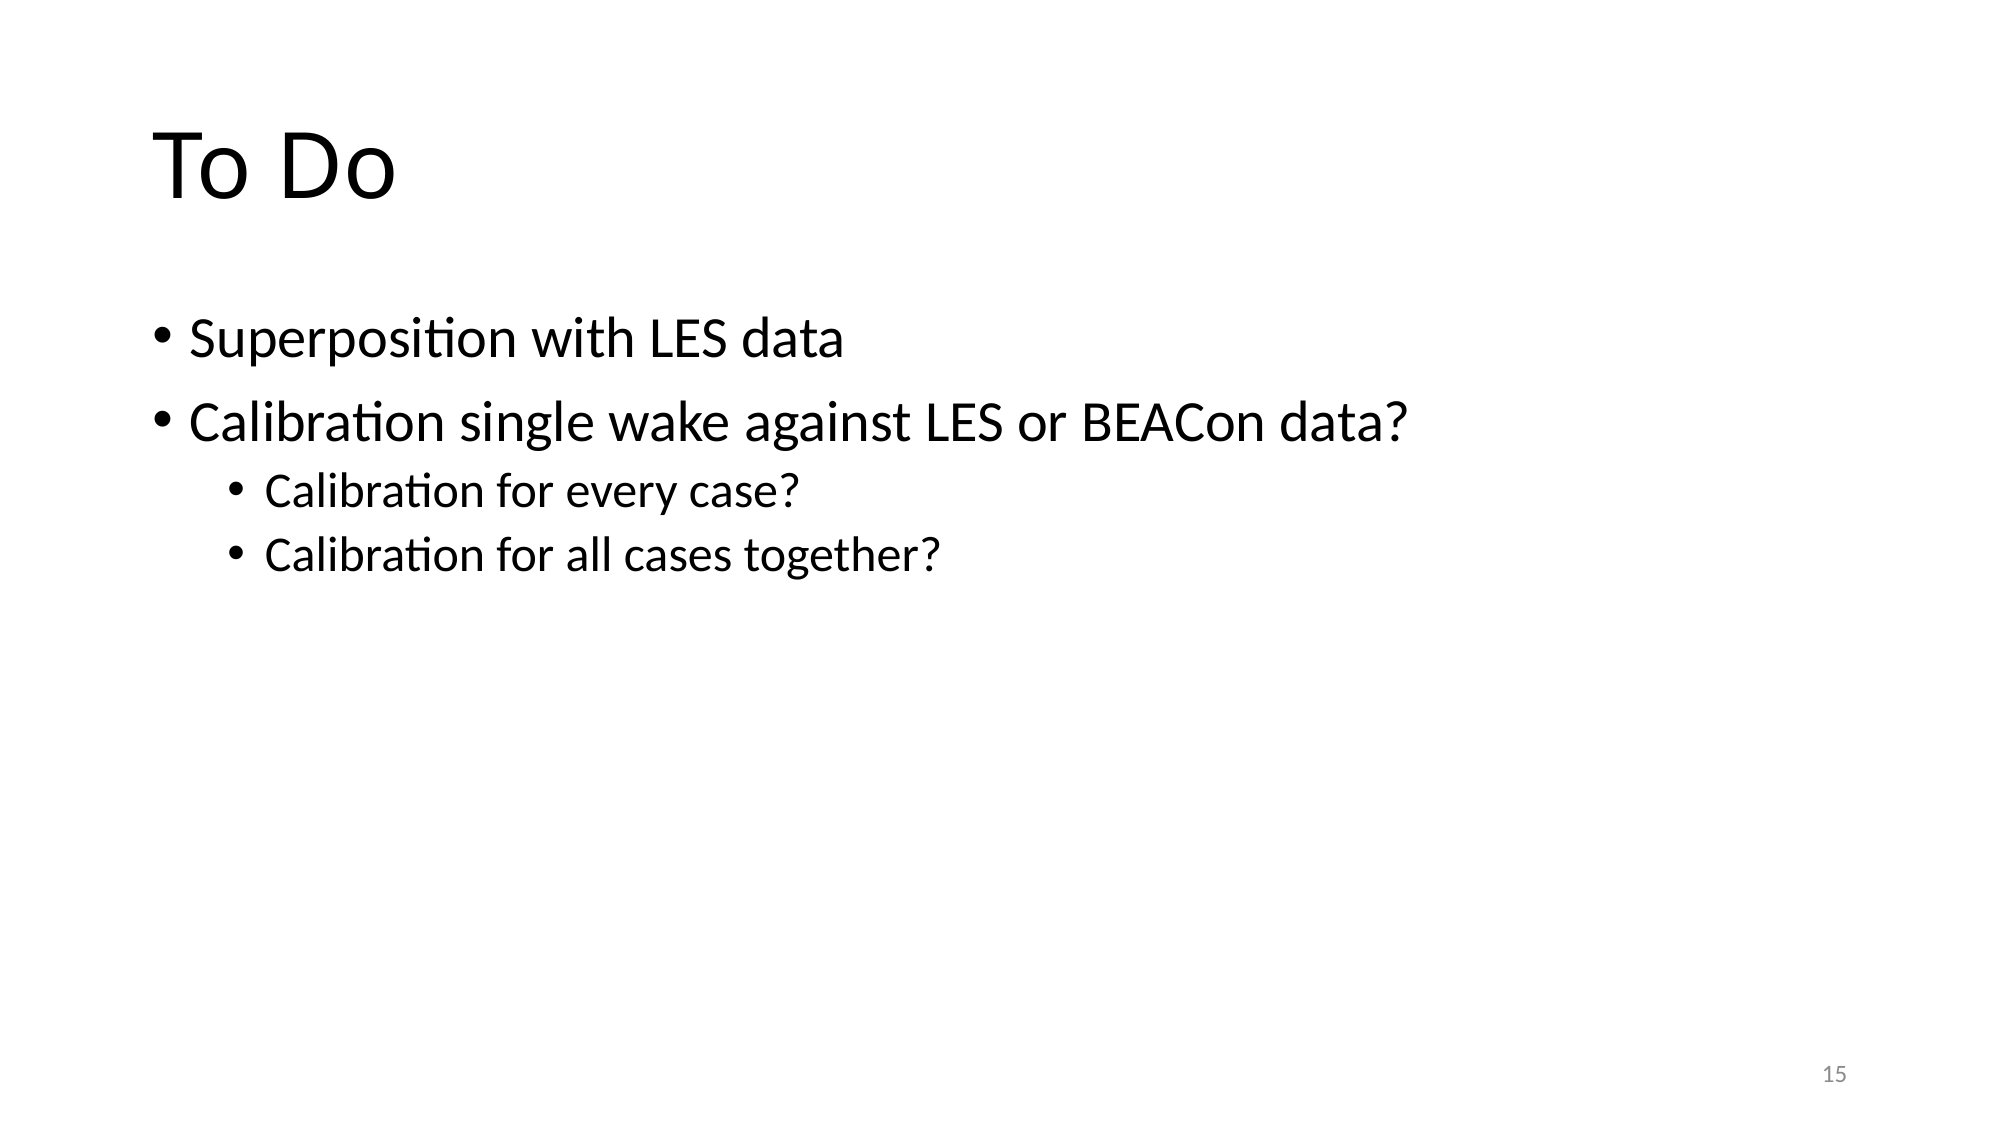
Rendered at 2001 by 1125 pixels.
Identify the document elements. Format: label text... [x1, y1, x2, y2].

slide_number 15 [1412, 1042, 1863, 1103]
title To Do [137, 59, 1863, 278]
list Superposition with LES data Calibration single wake against LES or BEACon data? Calibration for every case? Calibration for all cases together? [137, 299, 1863, 1014]
